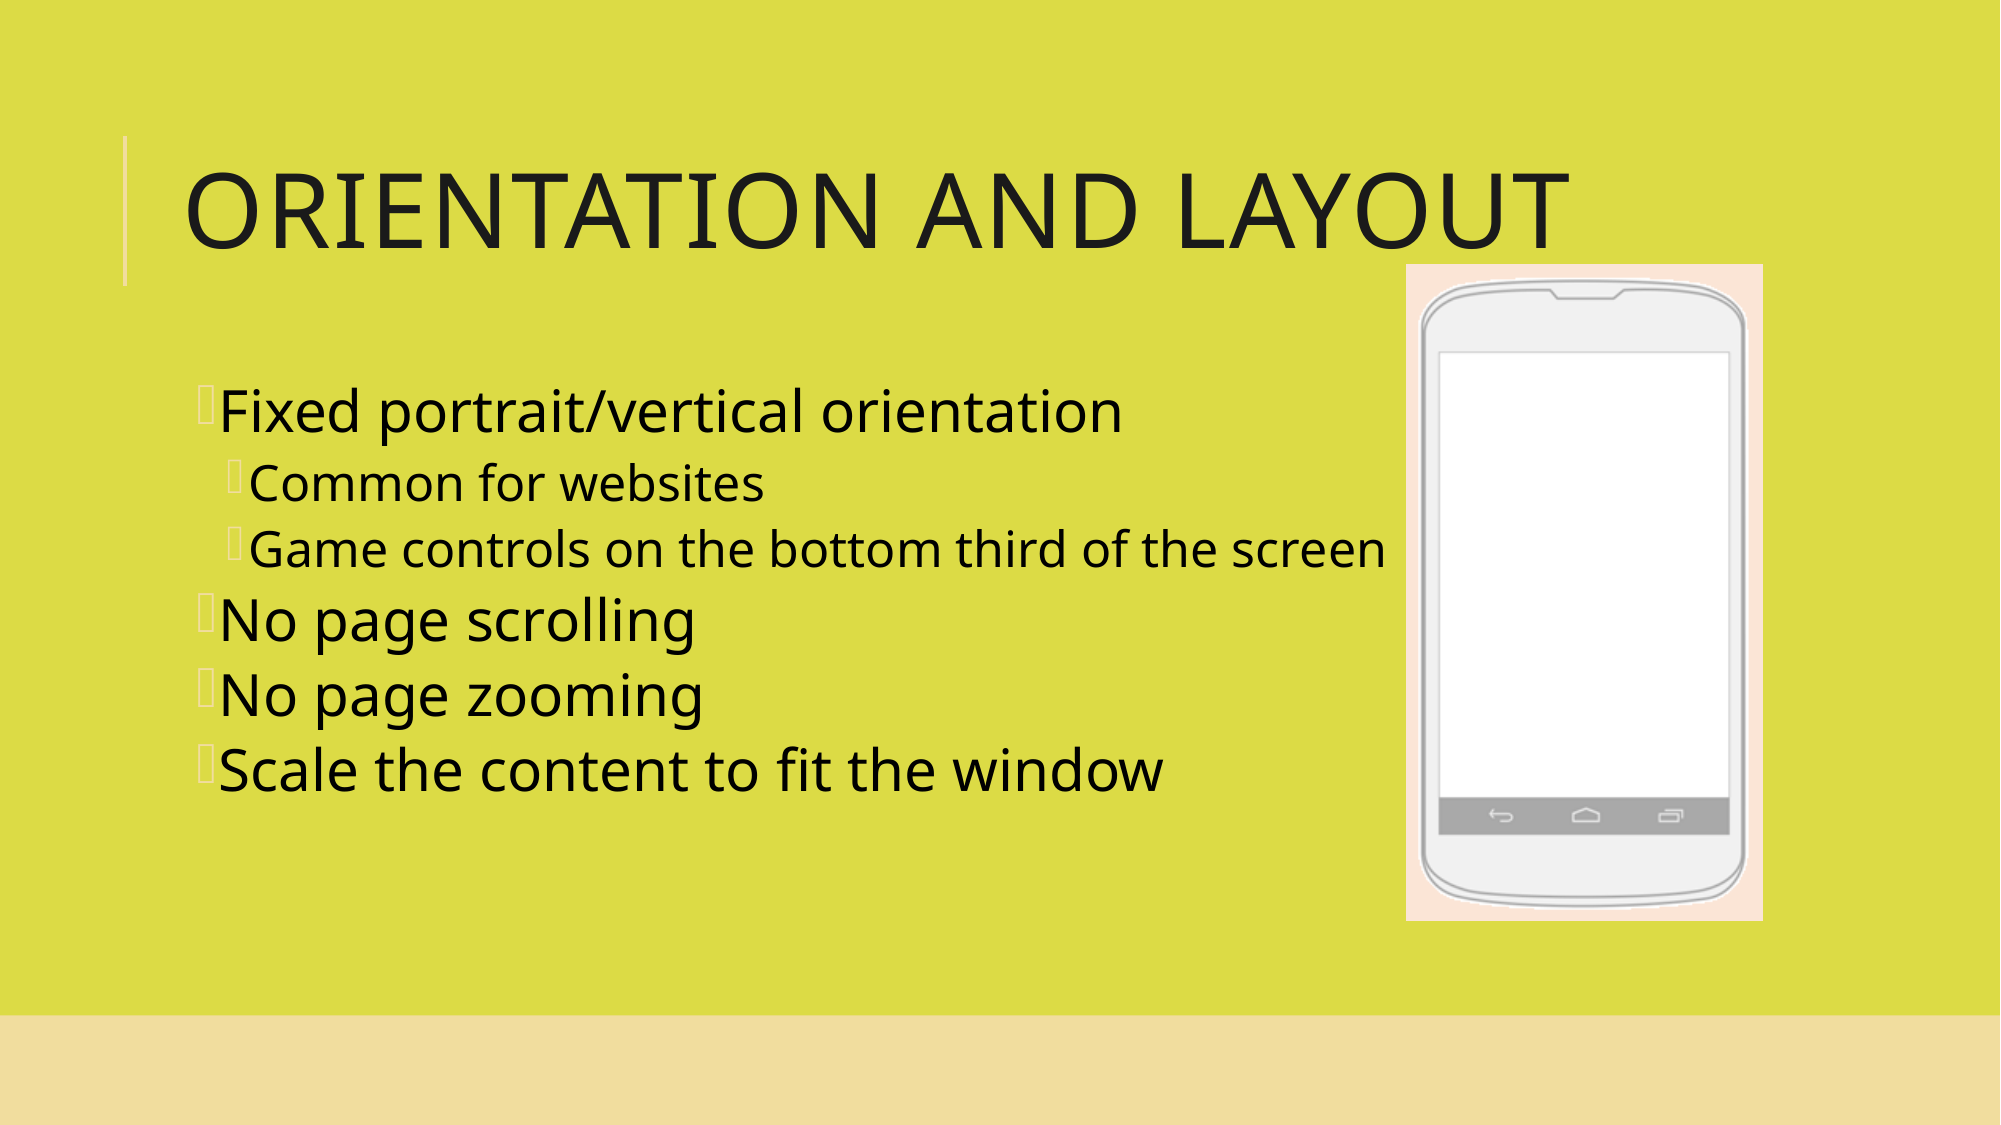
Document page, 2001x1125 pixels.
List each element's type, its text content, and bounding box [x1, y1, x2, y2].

text_box Fixed portrait/vertical orientation Common for websites Game controls on the bottom third of the screen No page scrolling No page zooming Scale the content to fit the window [167, 374, 1763, 1015]
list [1405, 264, 1763, 921]
text_box [0, 1015, 2000, 1125]
title Orientation and Layout [168, 96, 1763, 342]
